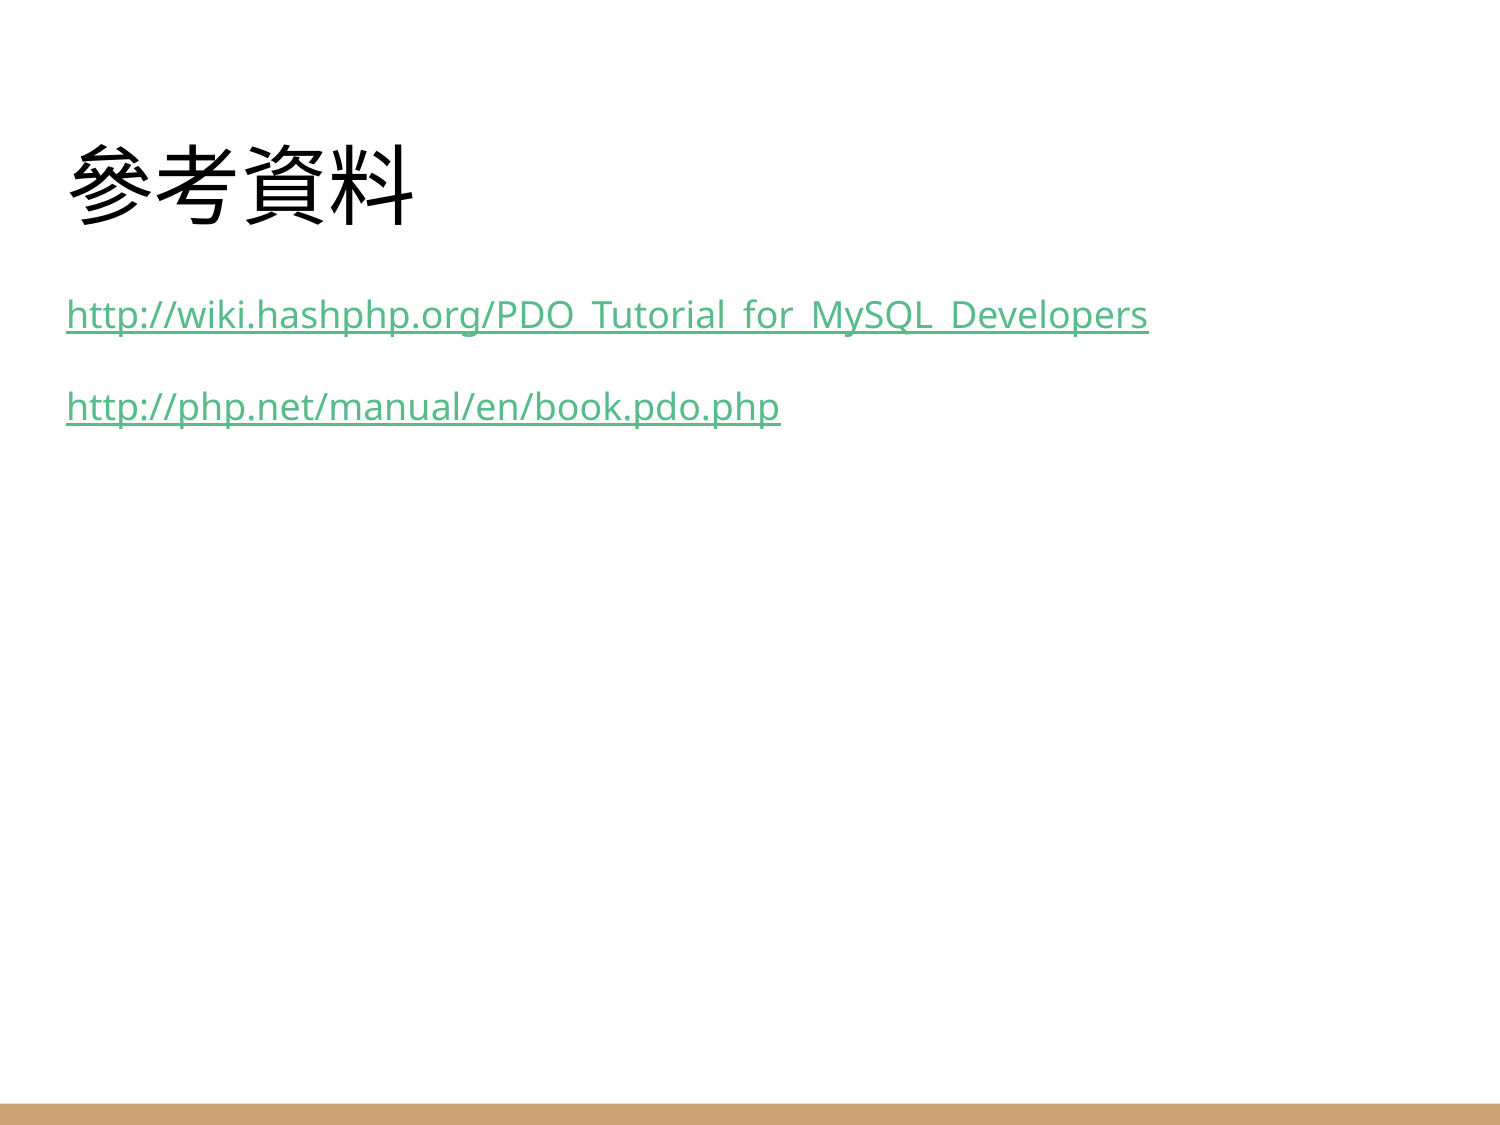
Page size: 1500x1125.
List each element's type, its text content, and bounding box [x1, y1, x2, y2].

list http://wiki.hashphp.org/PDO_Tutorial_for_MySQL_Developers http://php.net/manual/en/book.pdo.php [51, 267, 1449, 1002]
title 參考資料 [51, 69, 1449, 251]
